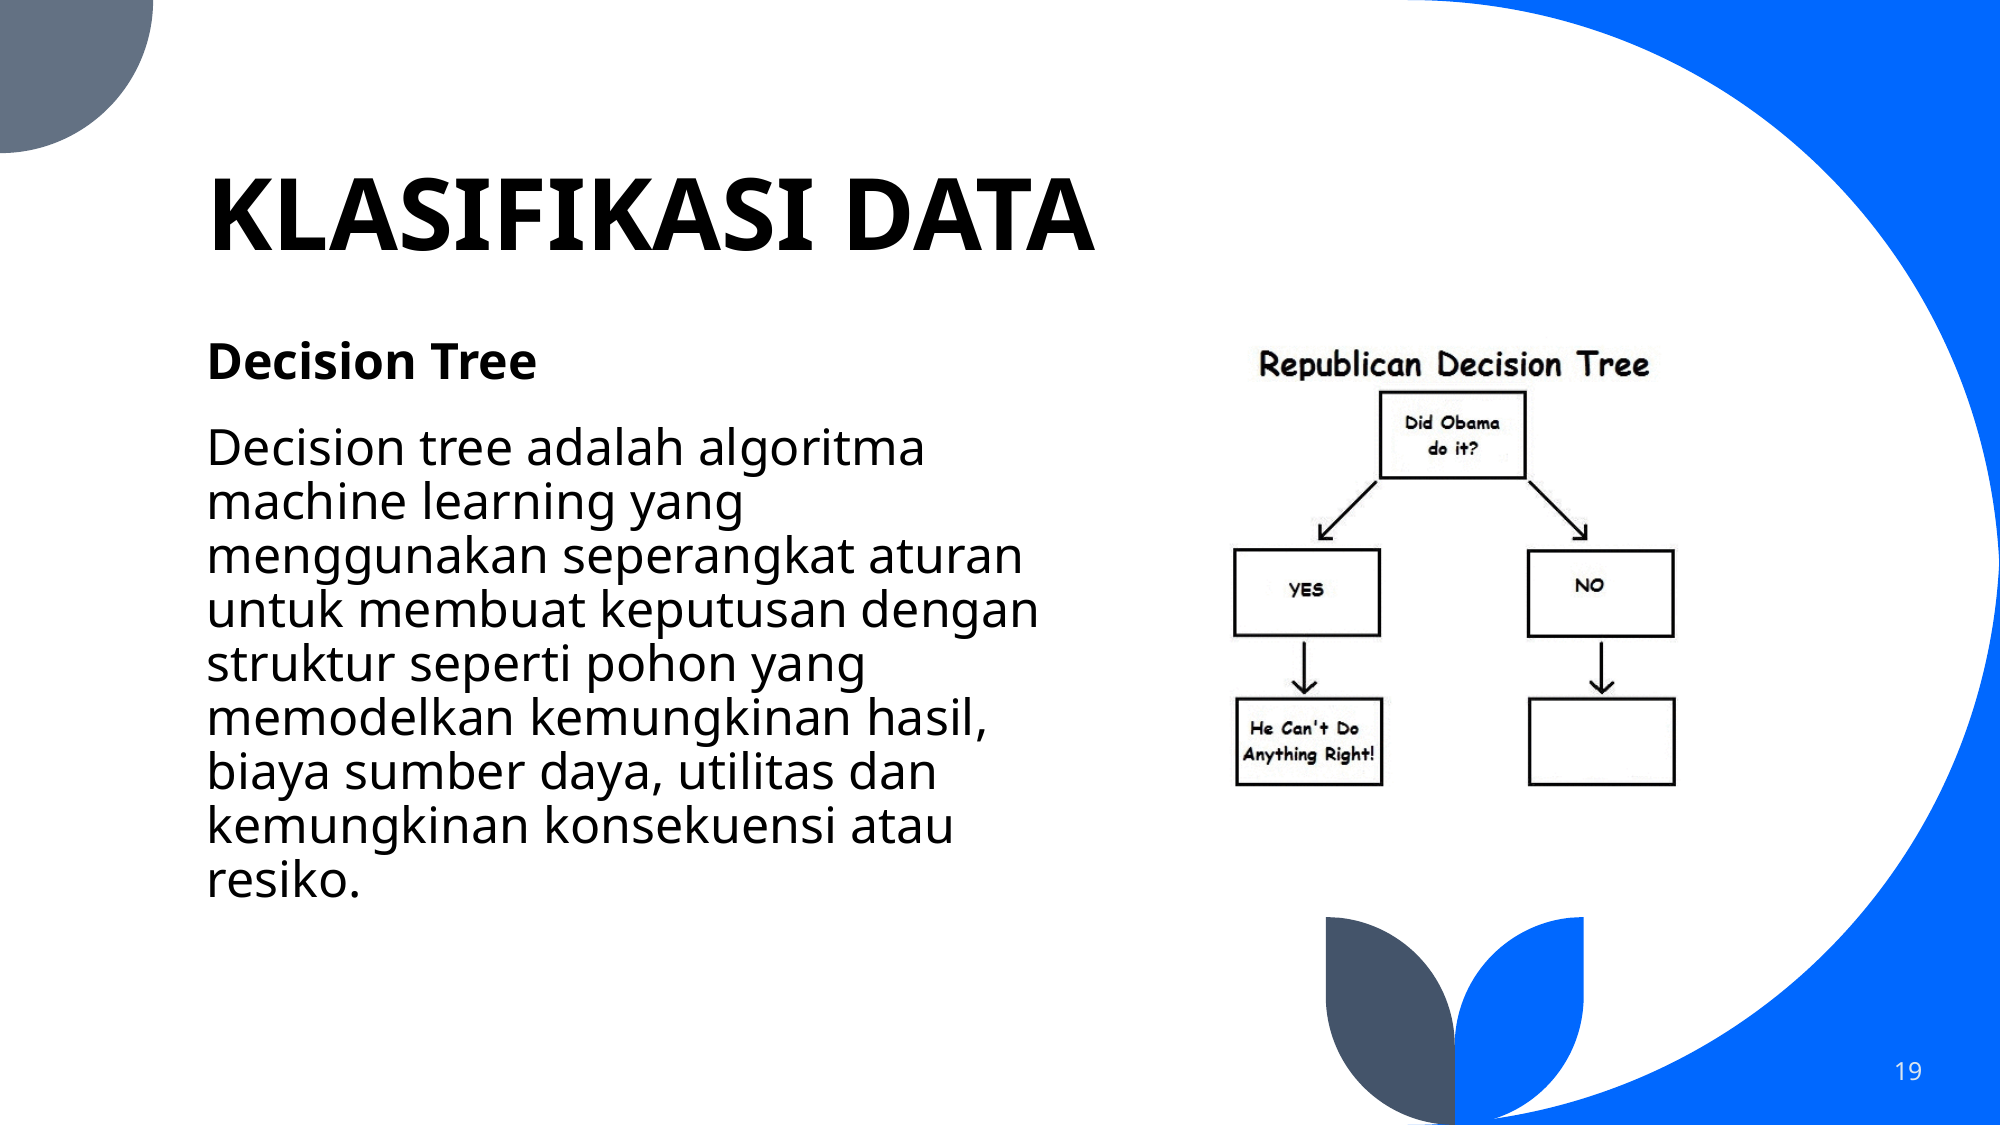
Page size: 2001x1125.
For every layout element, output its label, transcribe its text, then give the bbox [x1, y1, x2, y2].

list Decision Tree [191, 328, 957, 415]
slide_number 19 [1665, 1042, 1938, 1103]
title KLASIFIKASI DATA [191, 62, 1796, 280]
list Decision tree adalah algoritma machine learning yang menggunakan seperangkat aturan untuk membuat keputusan dengan struktur seperti pohon yang memodelkan kemungkinan hasil, biaya sumber daya, utilitas dan kemungkinan konsekuensi atau resiko. [191, 414, 1071, 879]
picture [1194, 328, 1733, 811]
